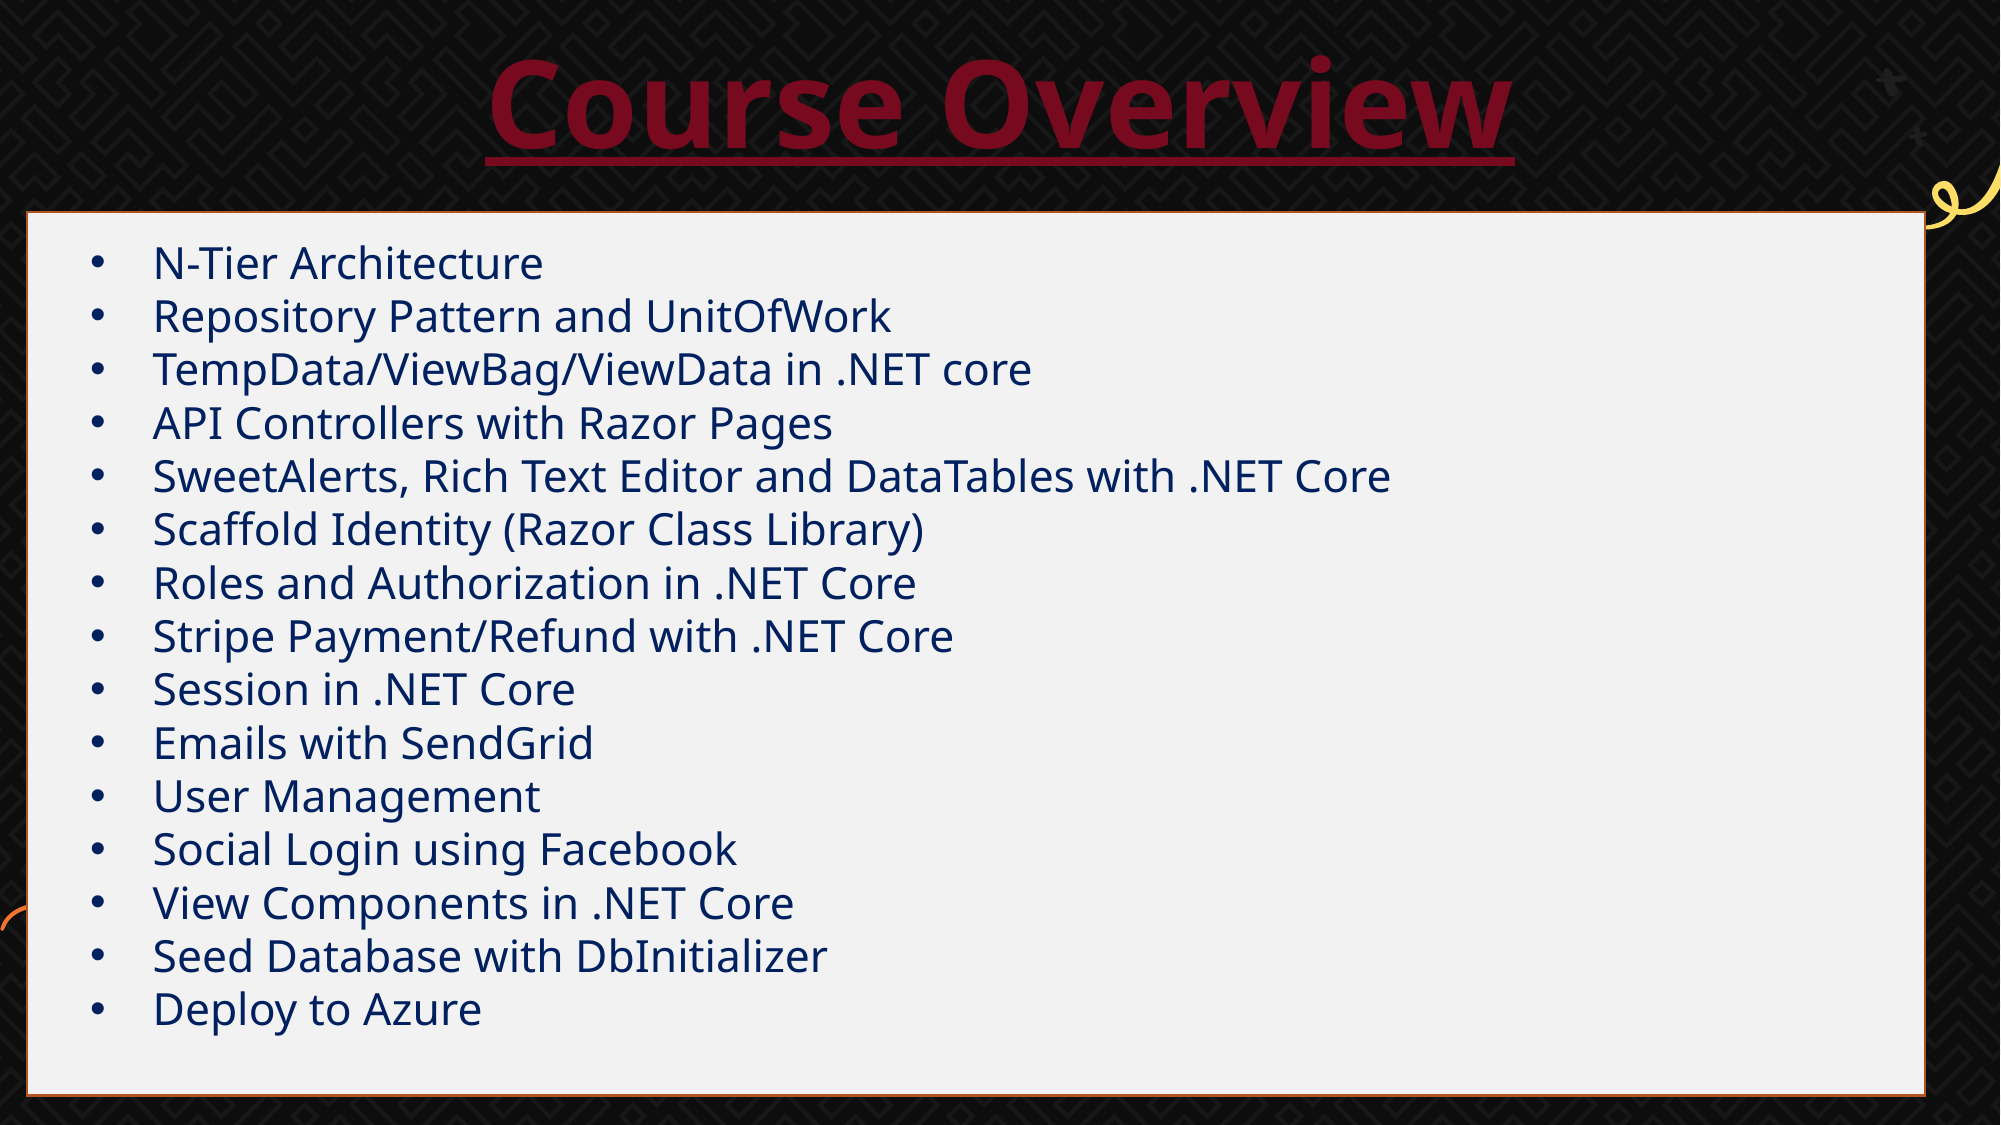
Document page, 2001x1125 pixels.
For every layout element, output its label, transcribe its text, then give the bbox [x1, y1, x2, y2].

title Course Overview [0, 46, 2001, 172]
text_box N-Tier Architecture Repository Pattern and UnitOfWork TempData/ViewBag/ViewData in .NET core API Controllers with Razor Pages SweetAlerts, Rich Text Editor and DataTables with .NET Core Scaffold Identity (Razor Class Library) Roles and Authorization in .NET Core Stripe Payment/Refund with .NET Core Session in .NET Core Emails with SendGrid User Management Social Login using Facebook View Components in .NET Core Seed Database with DbInitializer Deploy to Azure [75, 227, 1822, 1042]
text_box [26, 211, 1926, 1097]
